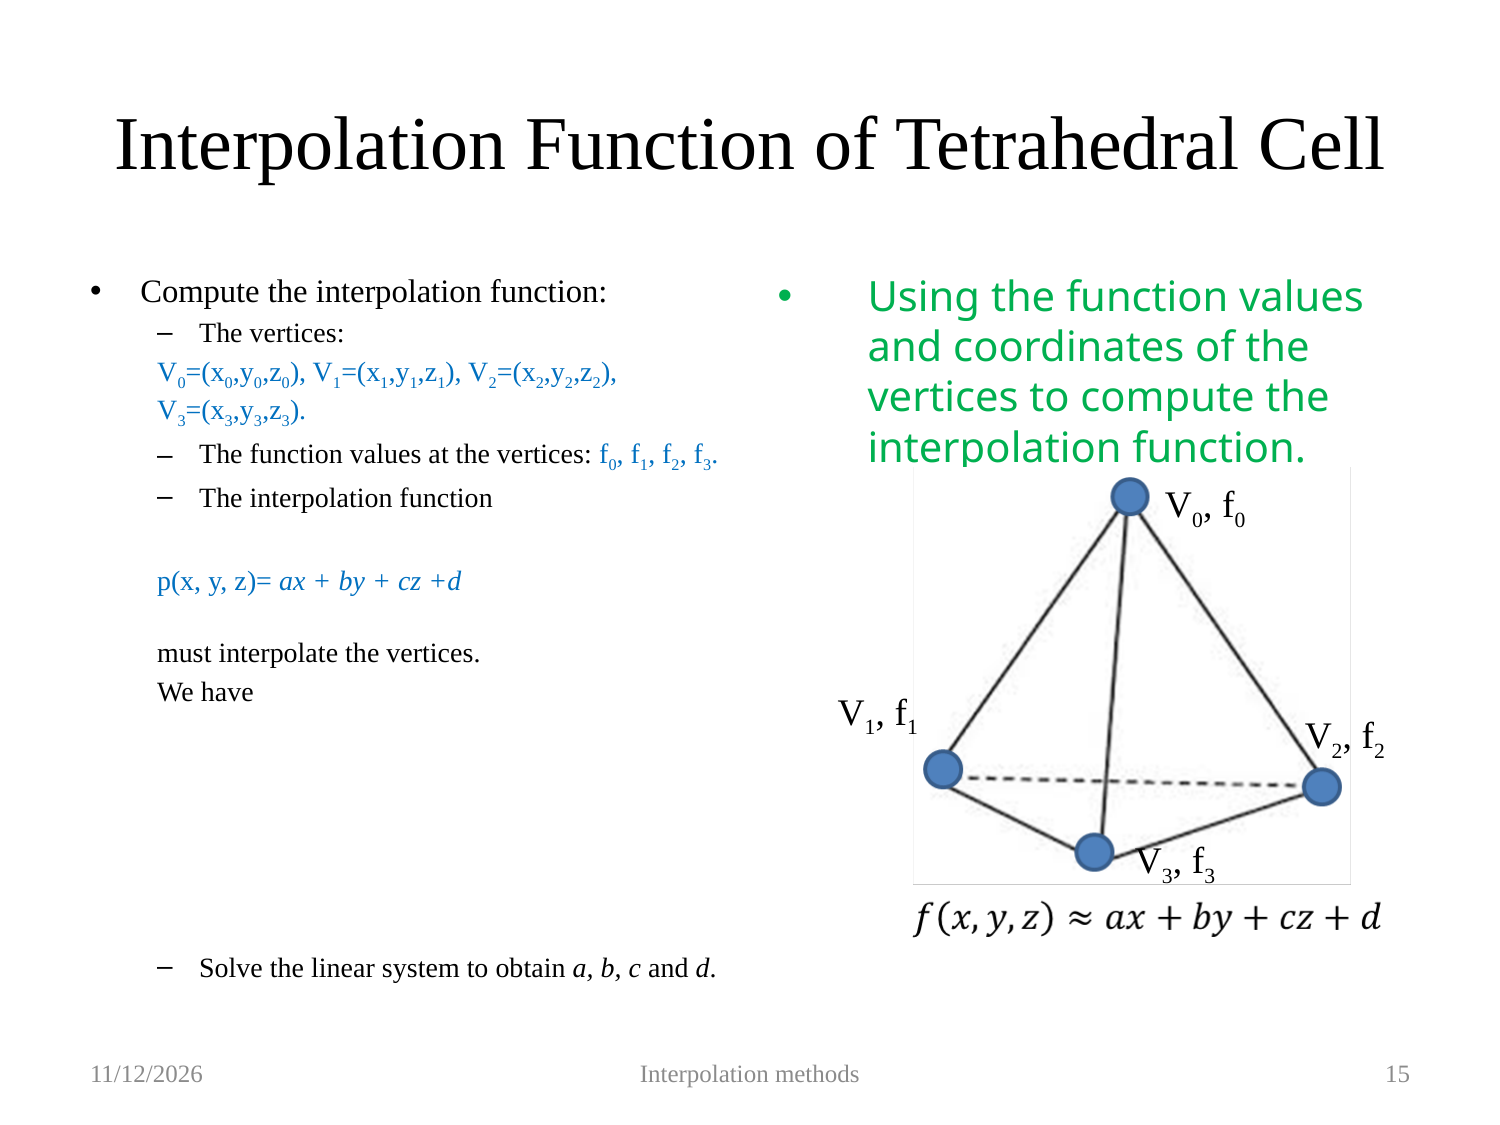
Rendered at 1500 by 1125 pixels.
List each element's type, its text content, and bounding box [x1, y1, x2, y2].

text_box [820, 467, 1405, 954]
footer Interpolation methods [512, 1042, 988, 1103]
title Interpolation Function of Tetrahedral Cell [75, 45, 1425, 233]
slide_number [75, 1042, 425, 1103]
slide_number 15 [1074, 1042, 1425, 1103]
list Using the function values and coordinates of the vertices to compute the interpolation function. [762, 262, 1425, 1005]
